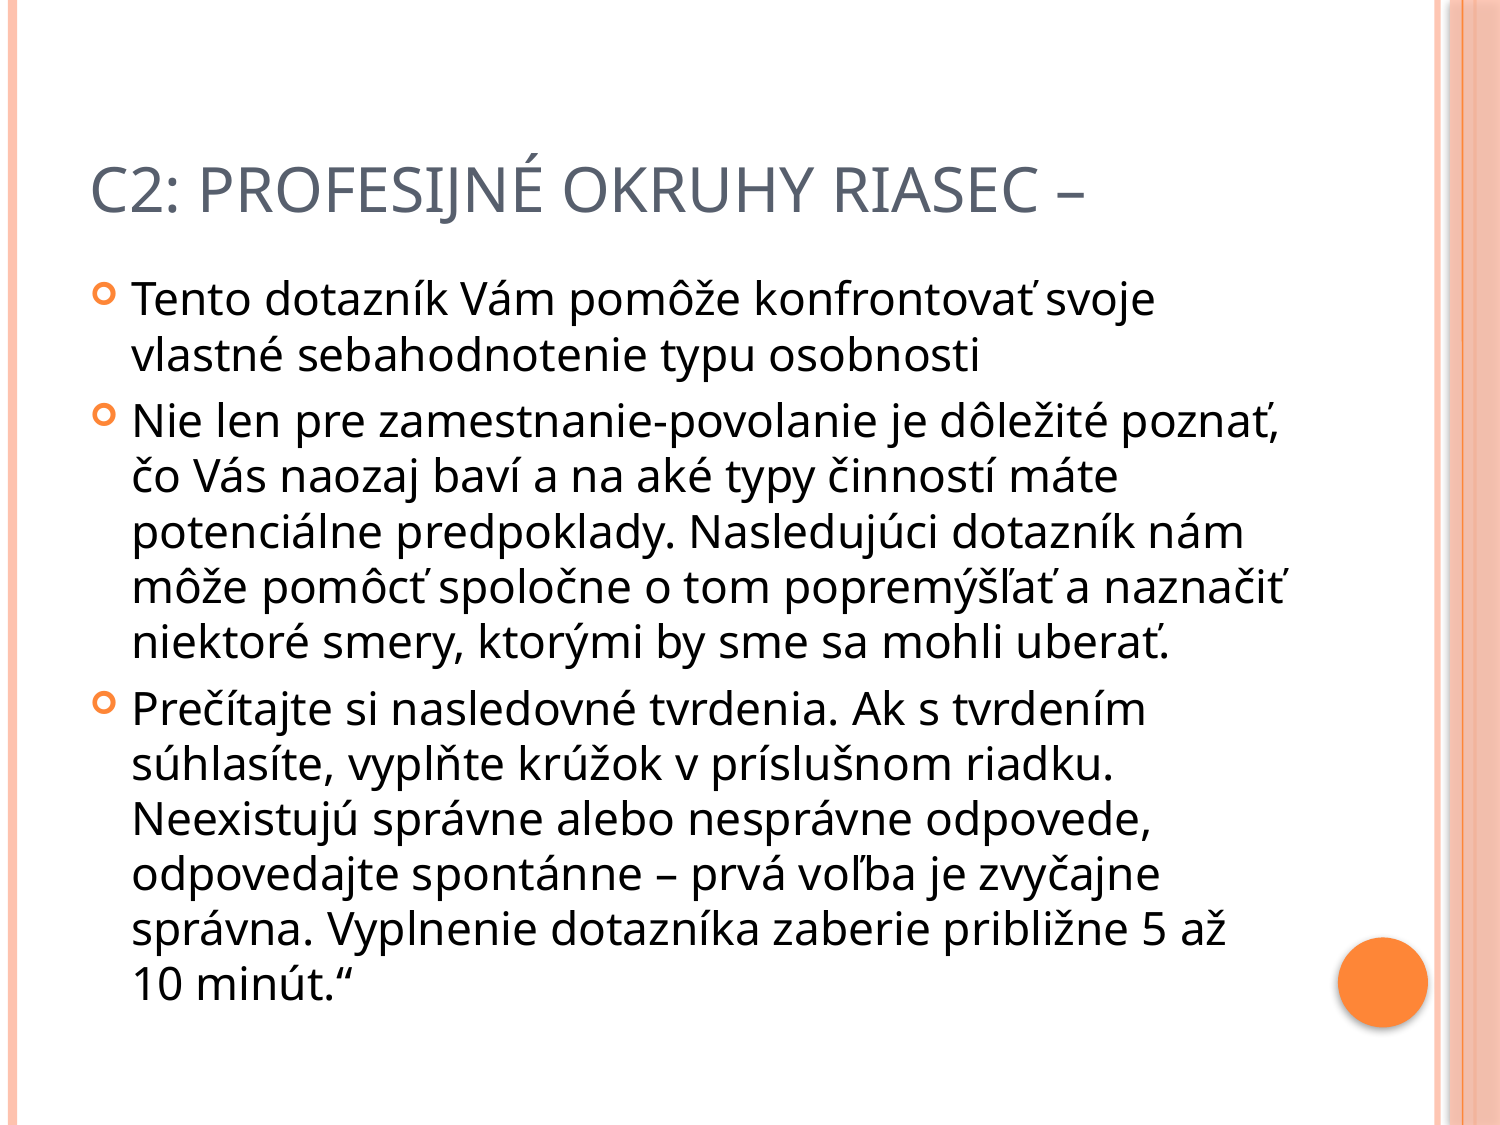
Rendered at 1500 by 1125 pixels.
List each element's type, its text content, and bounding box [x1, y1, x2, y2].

title C2: PROFESIJNÉ OKRUHY RIASEC – [75, 45, 1300, 233]
list Tento dotazník Vám pomôže konfrontovať svoje vlastné sebahodnotenie typu osobnosti Nie len pre zamestnanie-povolanie je dôležité poznať, čo Vás naozaj baví a na aké typy činností máte potenciálne predpoklady. Nasledujúci dotazník nám môže pomôcť spoločne o tom popremýšľať a naznačiť niektoré smery, ktorými by sme sa mohli uberať. Prečítajte si nasledovné tvrdenia. Ak s tvrdením súhlasíte, vyplňte krúžok v príslušnom riadku. Neexistujú správne alebo nesprávne odpovede, odpovedajte spontánne – prvá voľba je zvyčajne správna. Vyplnenie dotazníka zaberie približne 5 až 10 minút.“ [75, 262, 1300, 1062]
